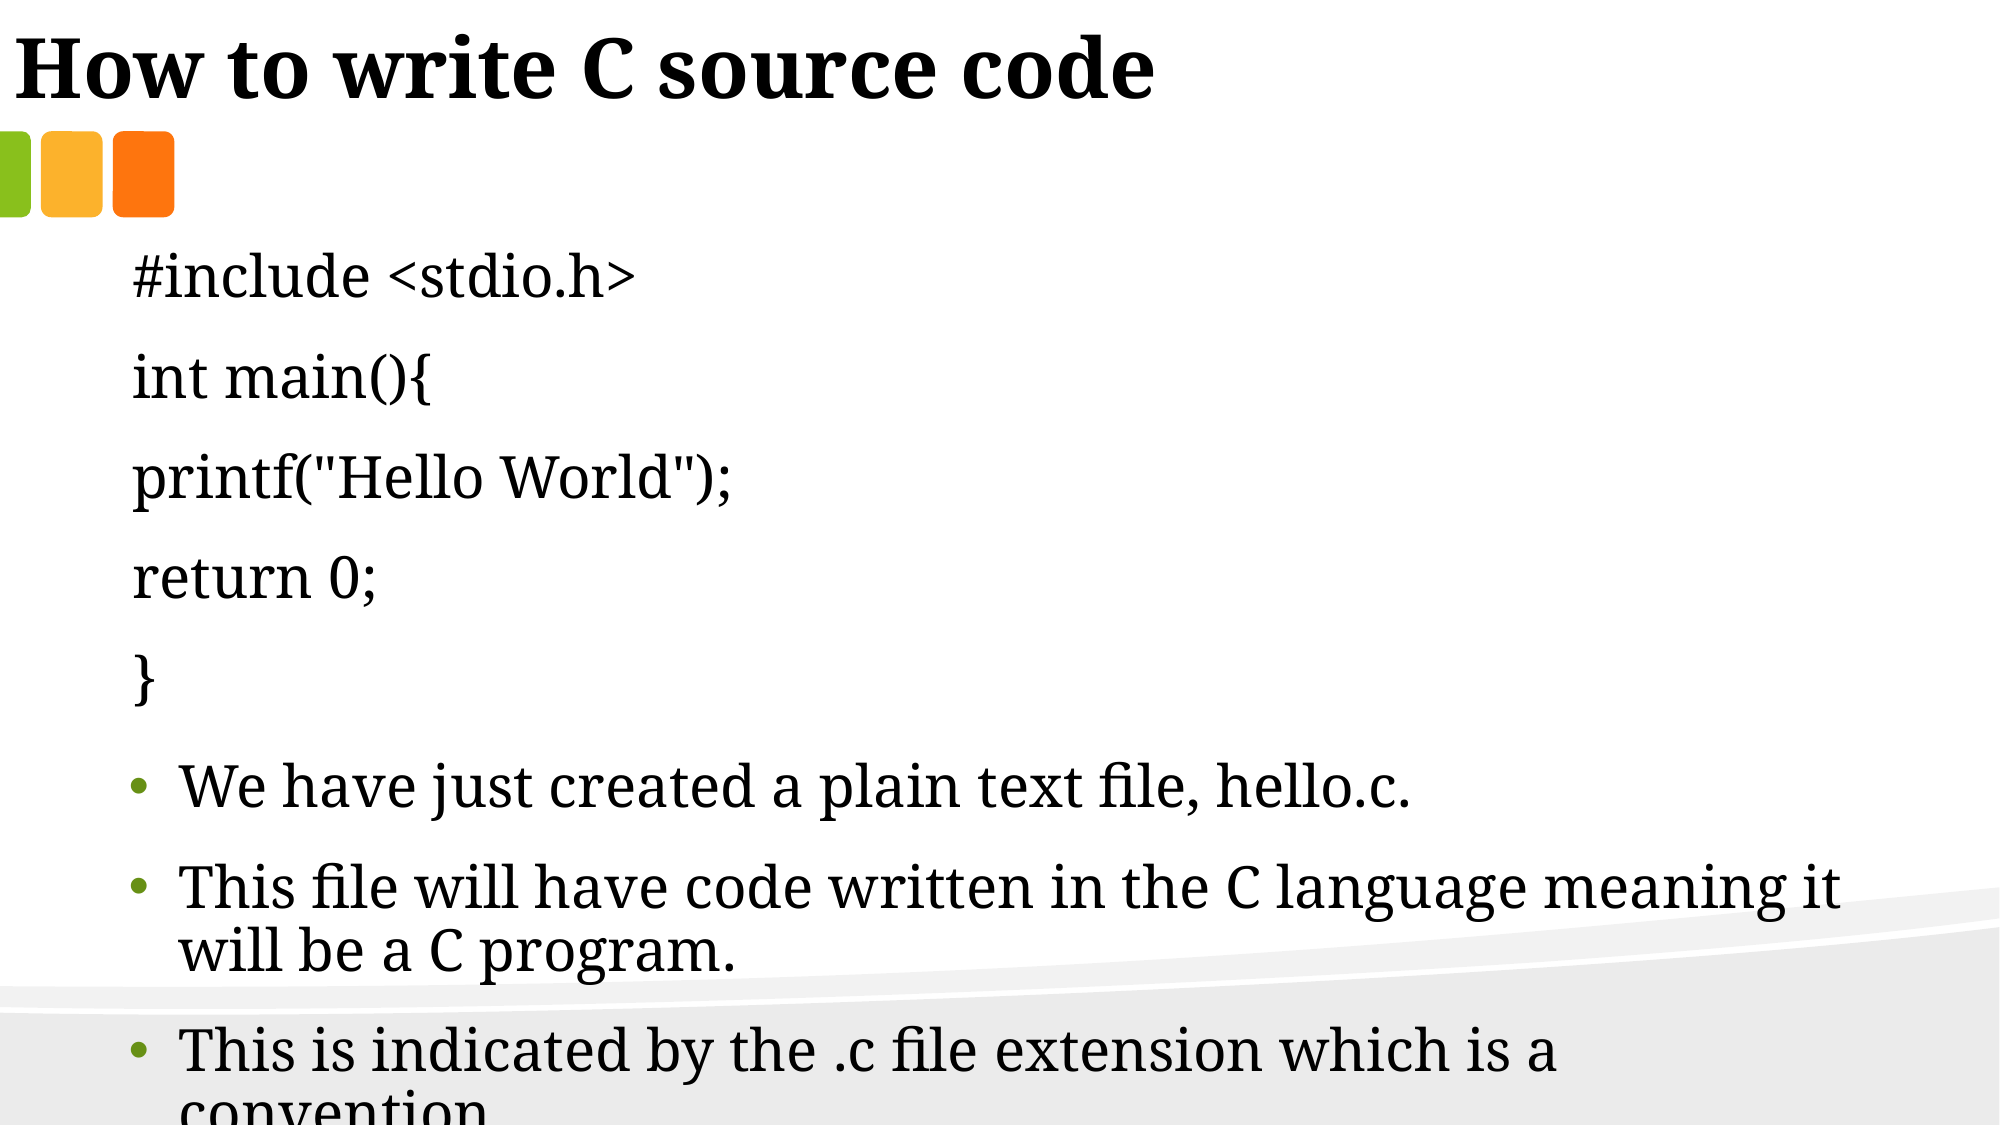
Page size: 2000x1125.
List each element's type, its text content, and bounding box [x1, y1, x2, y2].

list #include <stdio.h> int main(){ printf("Hello World"); return 0; } [112, 237, 1913, 1100]
text_box How to write C source code [0, 0, 1551, 125]
text_box We have just created a plain text file, hello.c. This file will have code written in the C language meaning it will be a C program. This is indicated by the .c file extension which is a convention. [113, 749, 1886, 1125]
